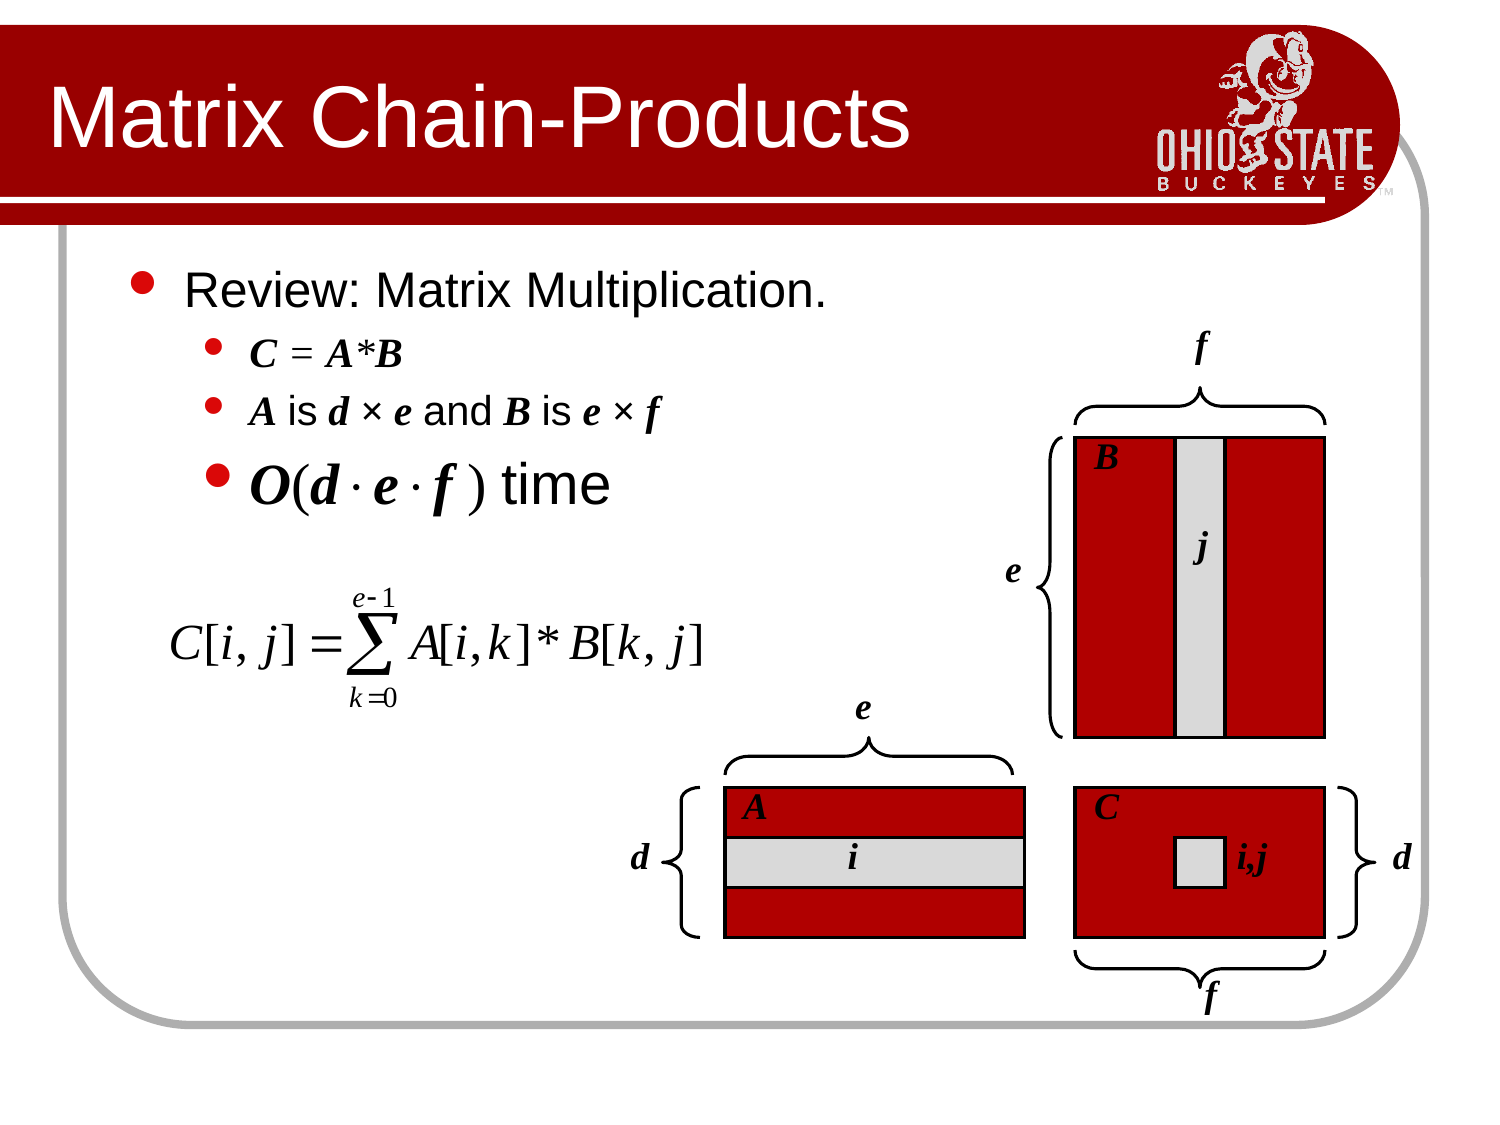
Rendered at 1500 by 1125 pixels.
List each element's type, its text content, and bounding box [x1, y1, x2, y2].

title Matrix Chain-Products [31, 37, 1201, 188]
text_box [612, 312, 1431, 1038]
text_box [162, 574, 711, 719]
list Review: Matrix Multiplication. C = A*B A is d × e and B is e × f O(def ) time [112, 354, 607, 913]
list Review: Matrix Multiplication. C = A*B A is d × e and B is e × f O(def ) time [112, 249, 1051, 353]
